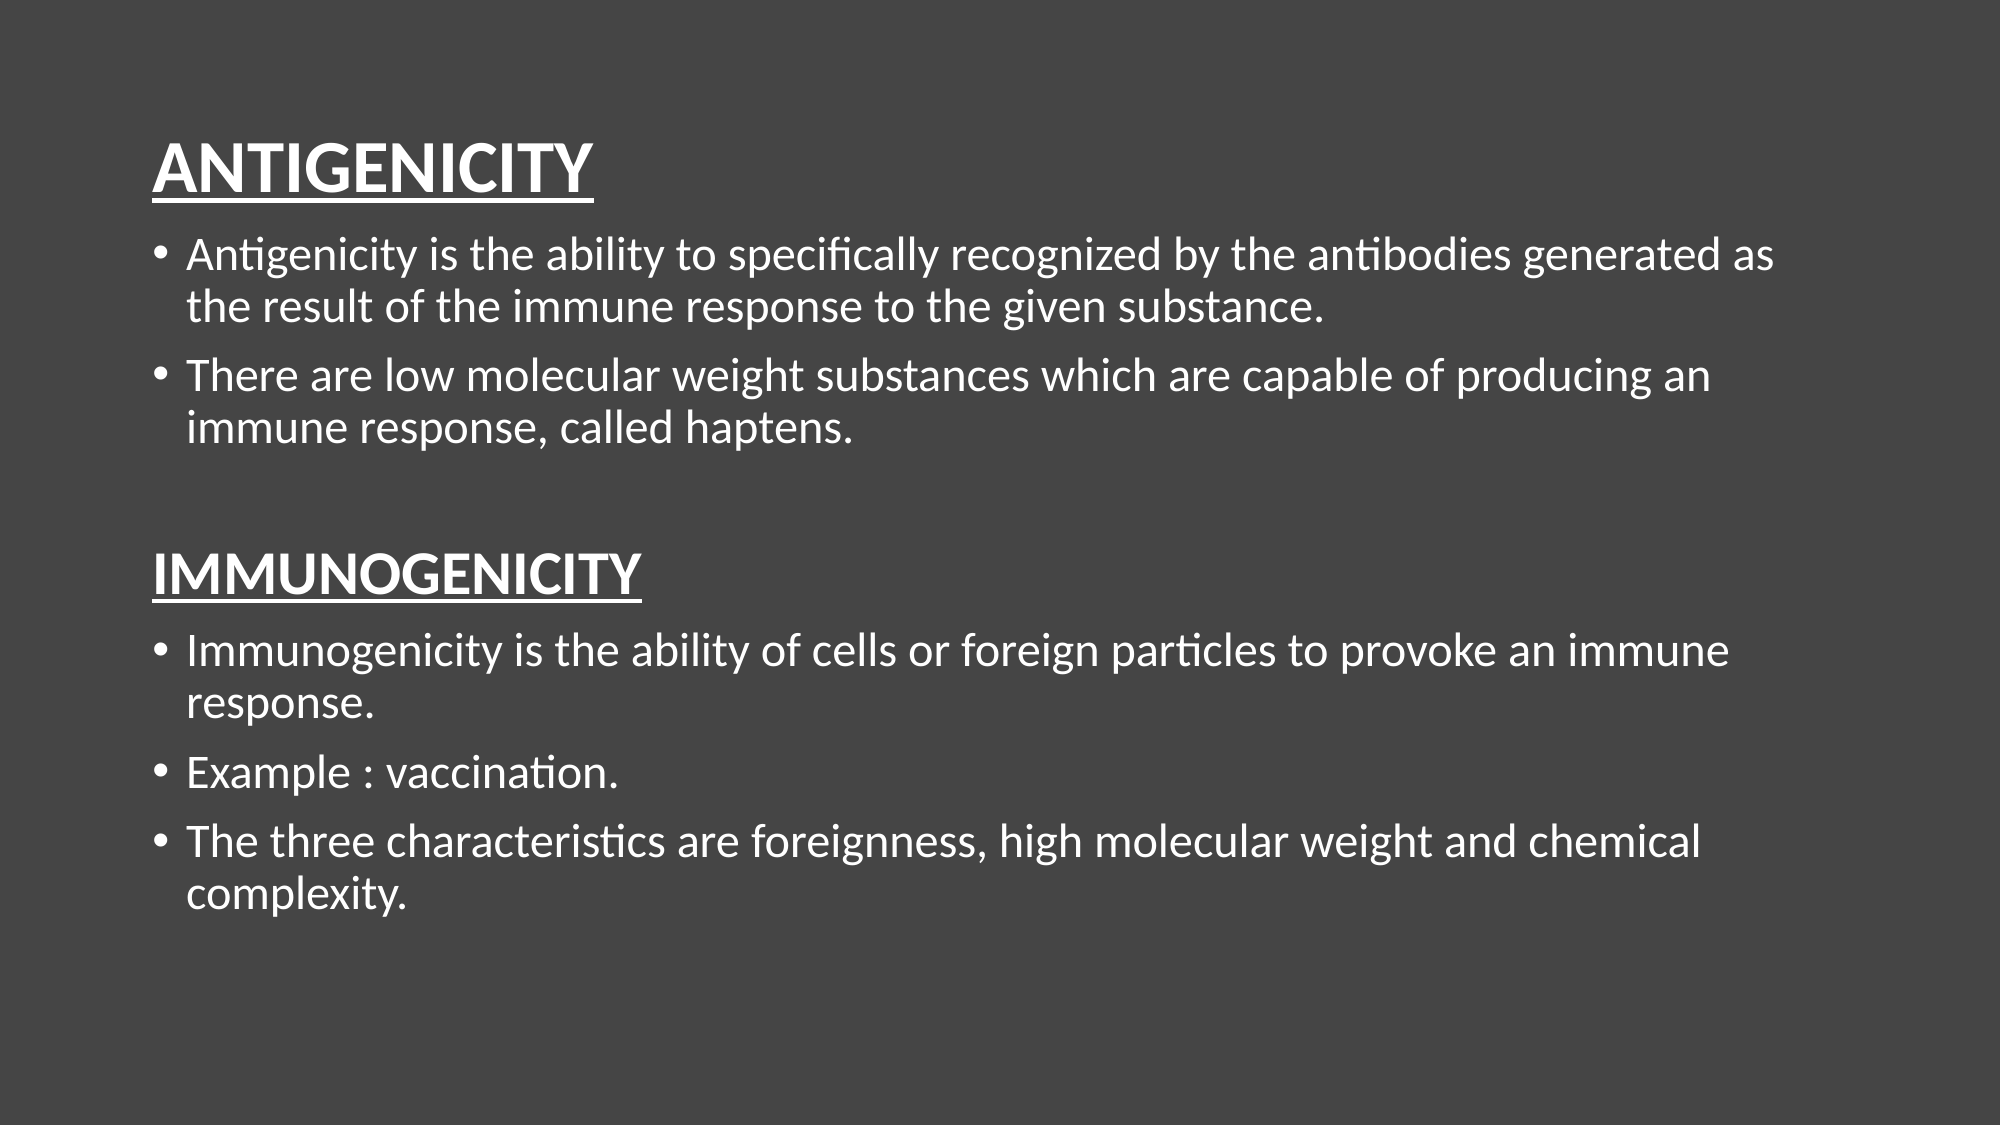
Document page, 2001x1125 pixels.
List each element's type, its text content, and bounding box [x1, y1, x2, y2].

title ANTIGENICITY [137, 59, 1863, 221]
list Antigenicity is the ability to specifically recognized by the antibodies generated as the result of the immune response to the given substance. There are low molecular weight substances which are capable of producing an immune response, called haptens. IMMUNOGENICITY Immunogenicity is the ability of cells or foreign particles to provoke an immune response. Example : vaccination. The three characteristics are foreignness, high molecular weight and chemical complexity. [137, 221, 1863, 935]
